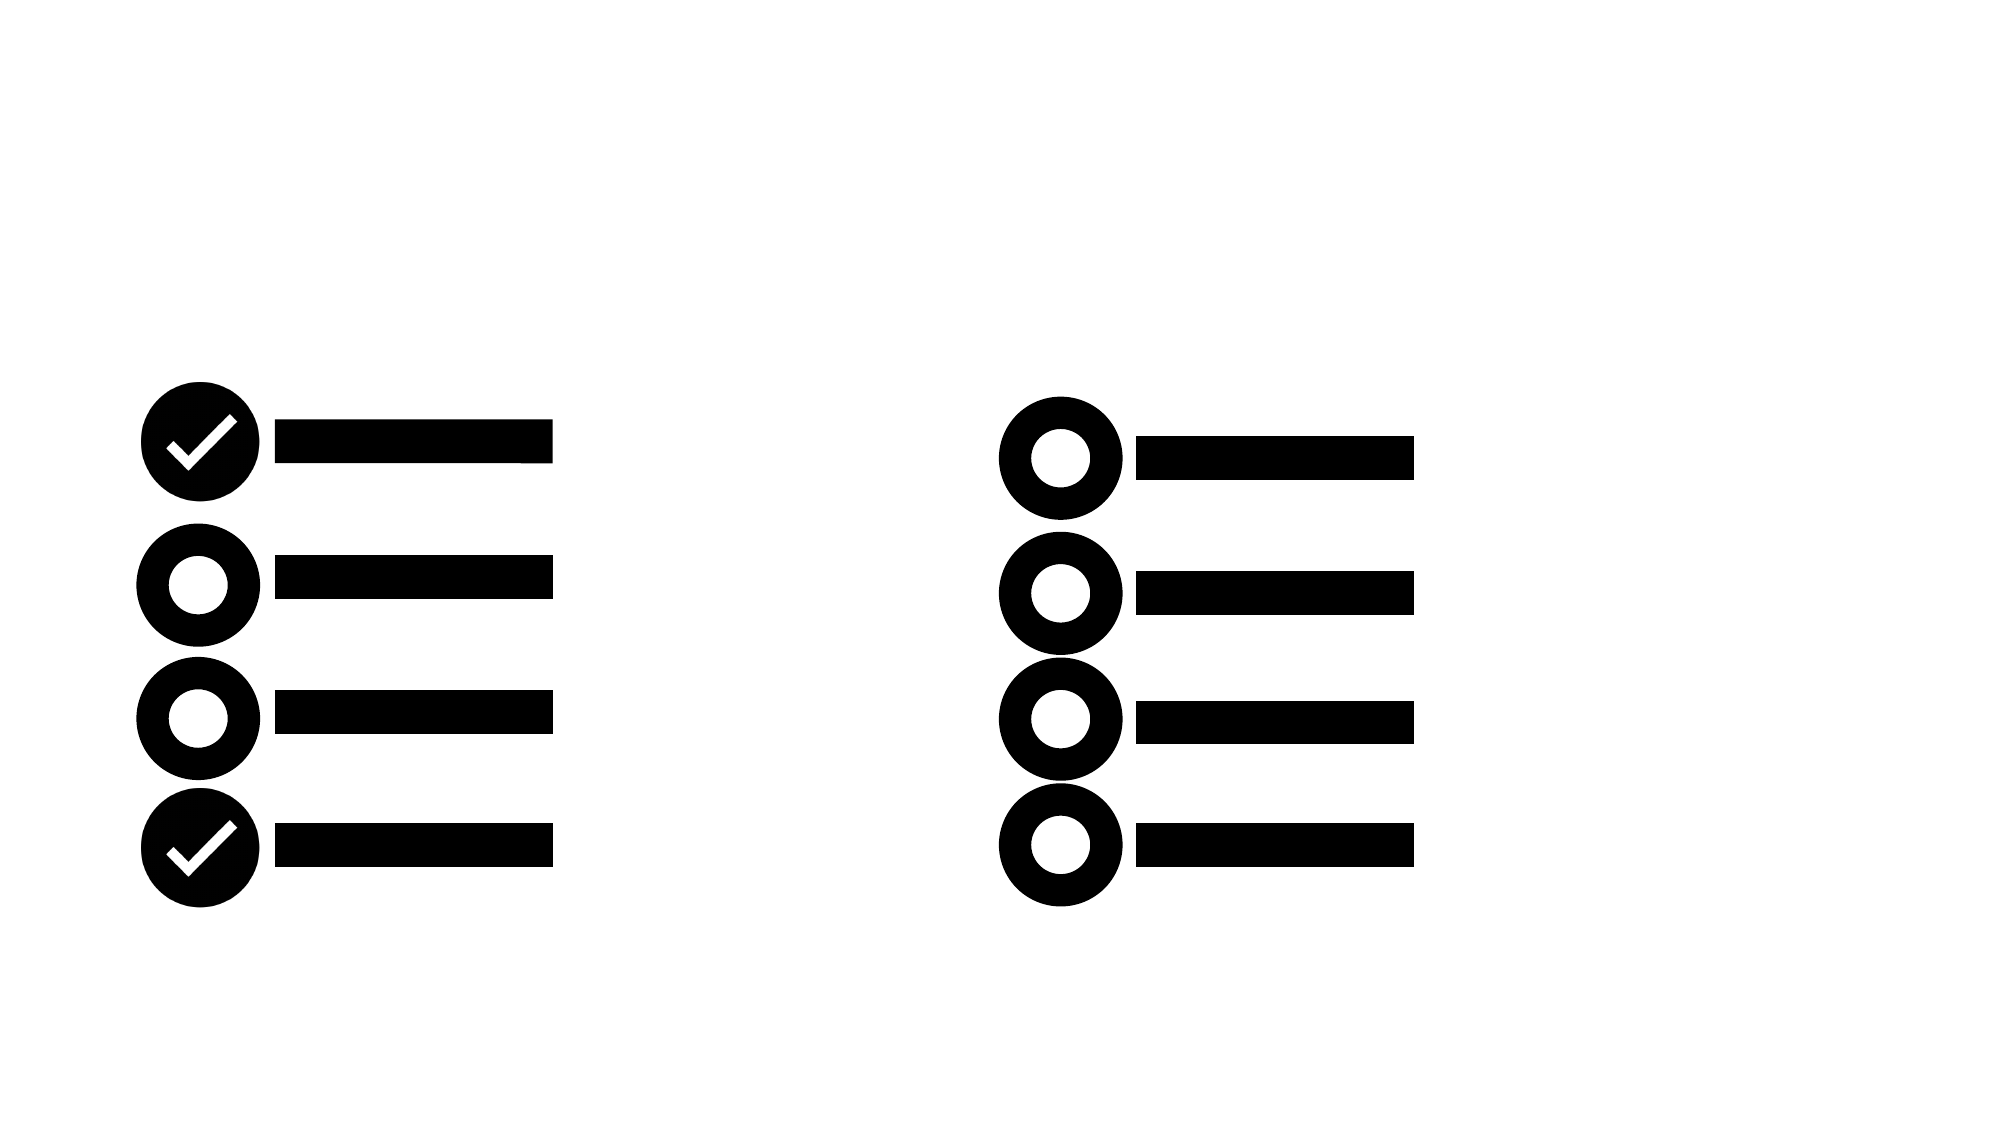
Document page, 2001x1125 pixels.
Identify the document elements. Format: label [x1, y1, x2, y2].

text_box [998, 531, 1123, 655]
text_box [998, 783, 1123, 907]
text_box [998, 657, 1123, 781]
picture [124, 366, 275, 517]
text_box [136, 656, 261, 772]
picture [124, 772, 275, 923]
text_box [998, 396, 1123, 520]
text_box [136, 523, 261, 647]
